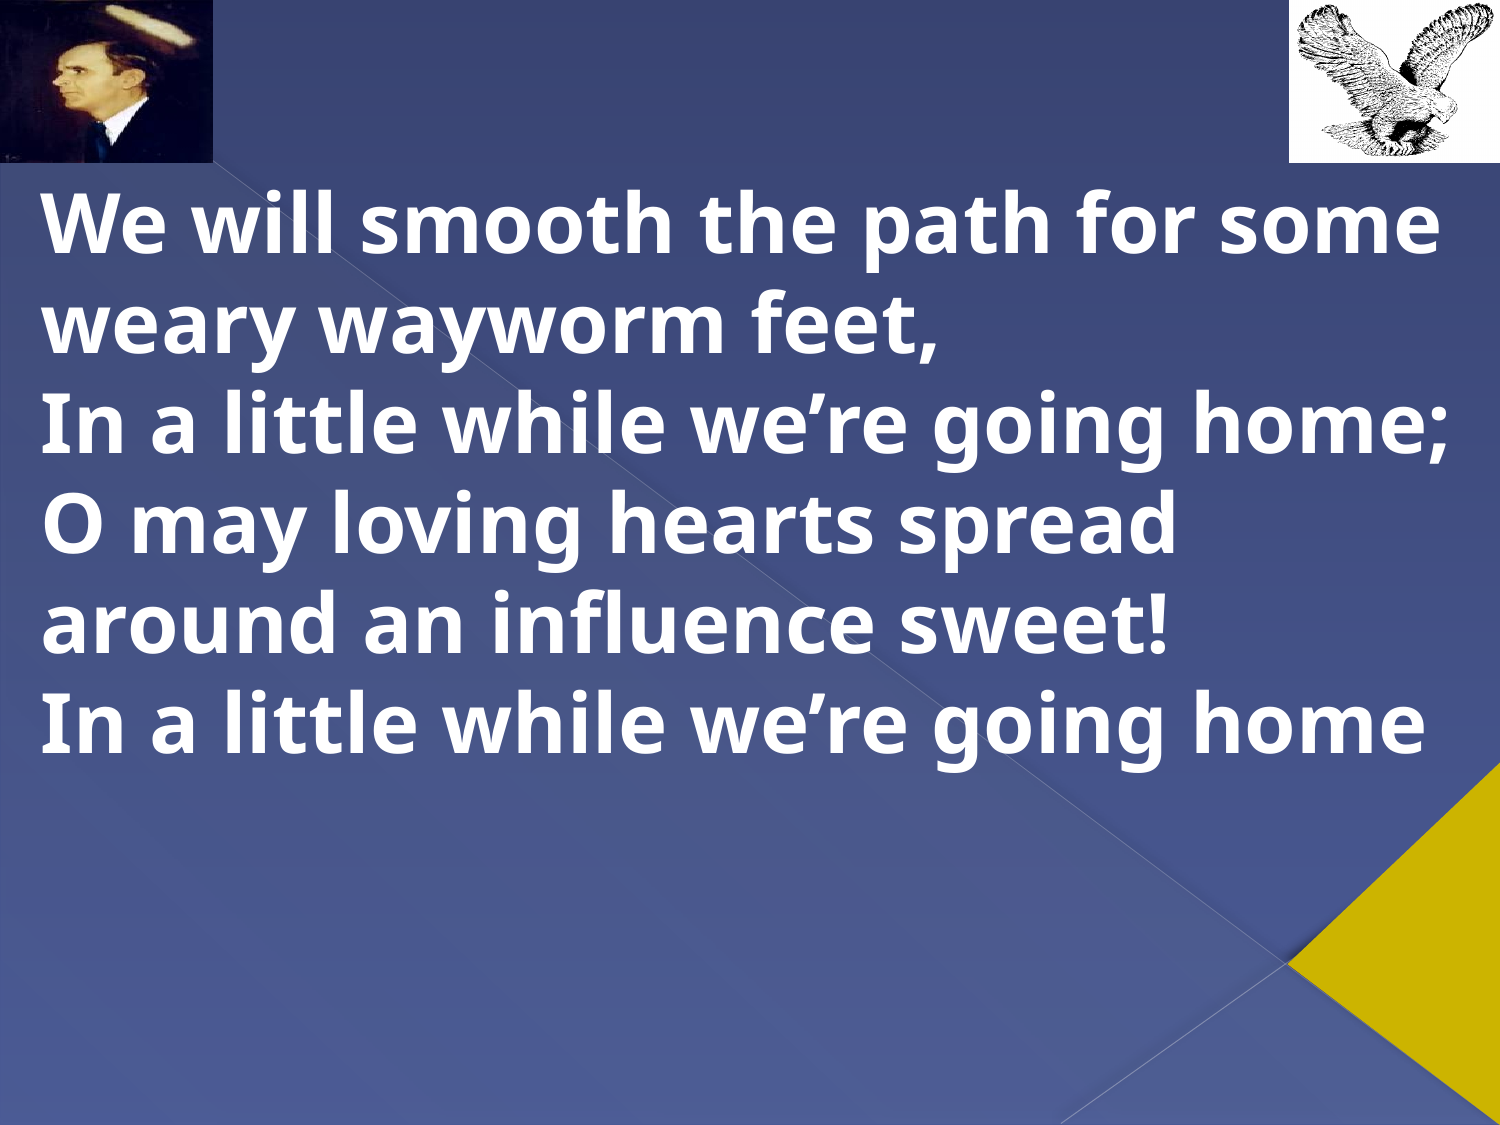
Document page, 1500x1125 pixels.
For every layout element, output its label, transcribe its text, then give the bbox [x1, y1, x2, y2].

picture [1288, 0, 1500, 163]
text_box [1285, 760, 1500, 1125]
text_box We will smooth the path for some weary wayworm feet, In a little while we’re going home; O may loving hearts spread around an influence sweet! In a little while we’re going home [25, 163, 1476, 778]
picture [0, 0, 213, 163]
